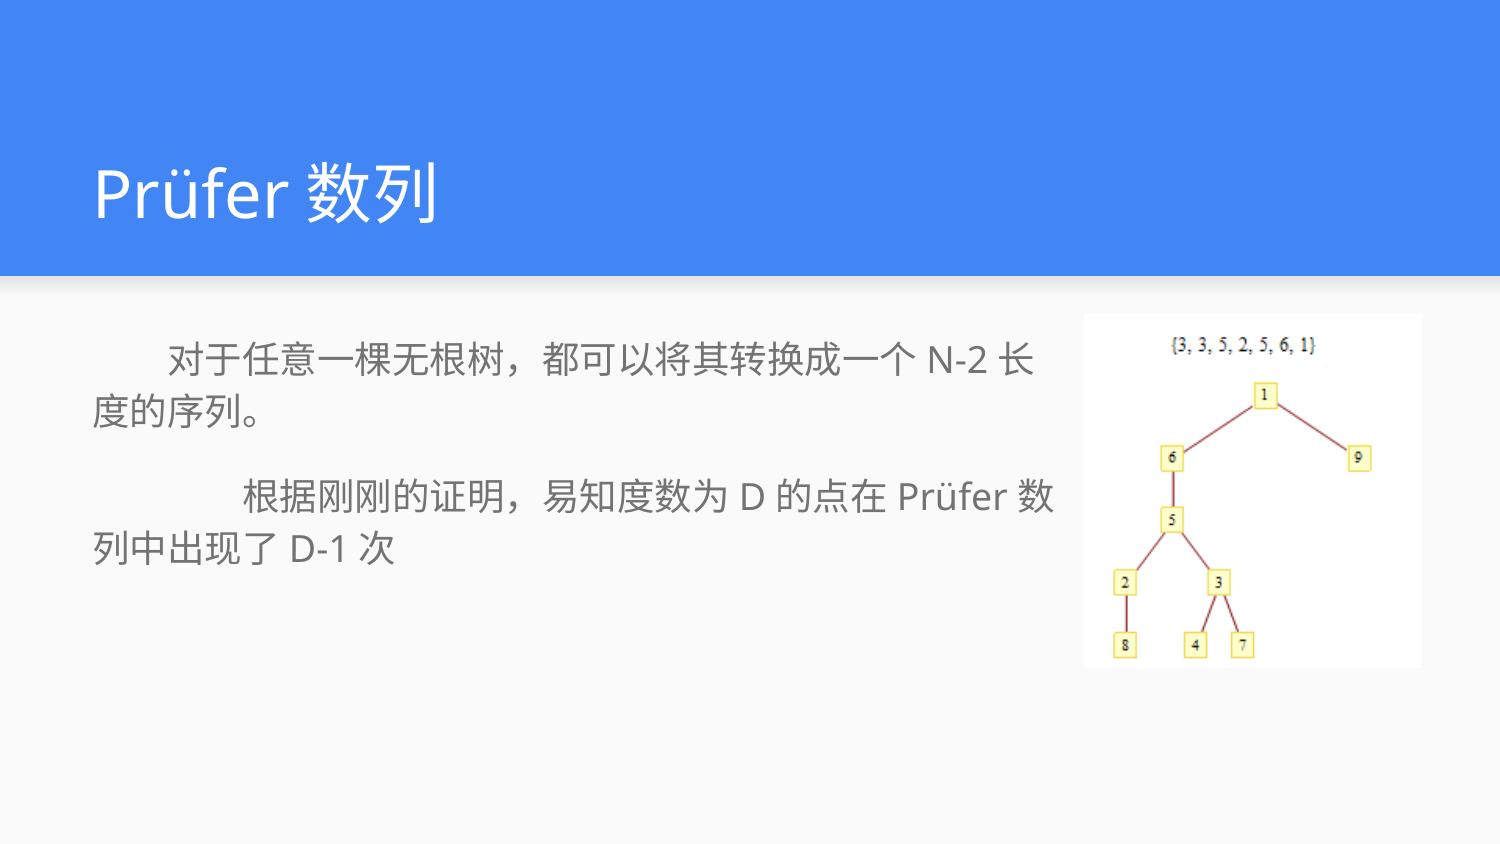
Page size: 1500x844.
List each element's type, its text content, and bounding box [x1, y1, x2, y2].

title Prüfer数列 [77, 121, 1427, 248]
picture [1083, 314, 1422, 669]
list 对于任意一棵无根树，都可以将其转换成一个N-2长度的序列。 根据刚刚的证明，易知度数为D的点在Prüfer数列中出现了D-1次 [77, 314, 1085, 760]
